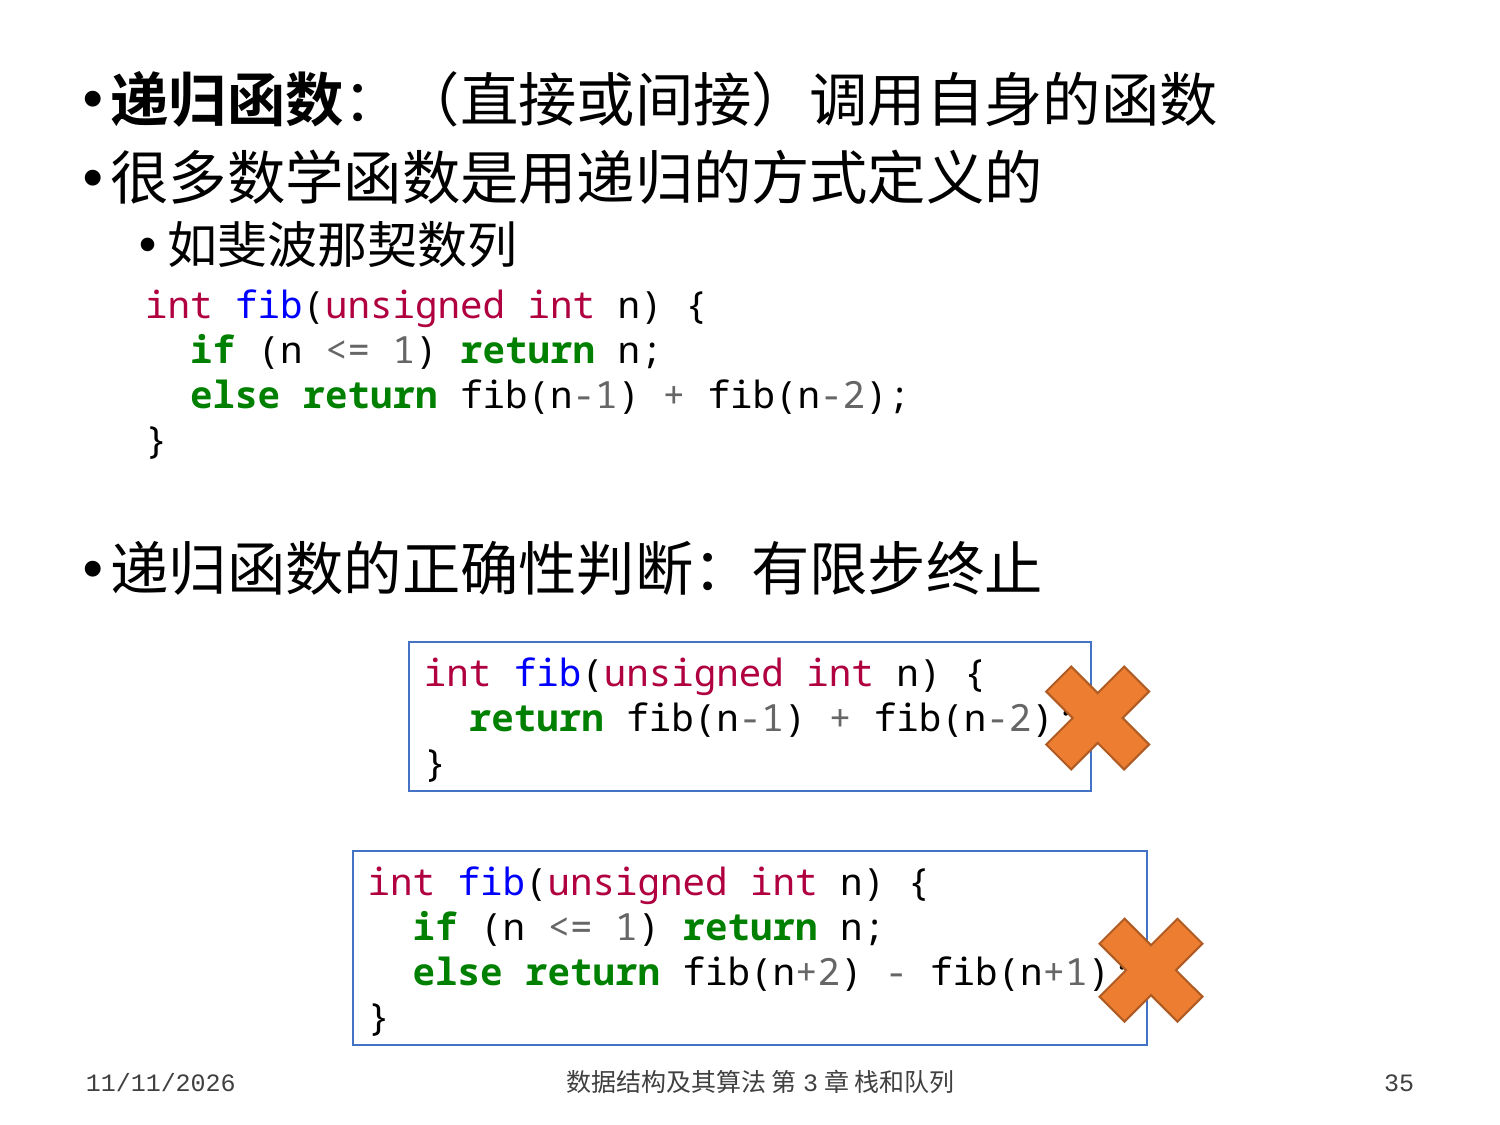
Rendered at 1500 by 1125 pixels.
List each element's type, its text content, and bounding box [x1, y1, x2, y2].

text_box int fib(unsigned int n) { if (n <= 1) return n; else return fib(n-1) + fib(n-2); } [130, 274, 925, 469]
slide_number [70, 1045, 270, 1105]
text_box [1098, 917, 1204, 1024]
list 递归函数：（直接或间接）调用自身的函数 很多数学函数是用递归的方式定义的 如斐波那契数列 递归函数的正确性判断：有限步终止 [70, 58, 1430, 1022]
slide_number 35 [1251, 1045, 1430, 1105]
text_box int fib(unsigned int n) { return fib(n-1) + fib(n-2); } [408, 641, 1092, 792]
text_box int fib(unsigned int n) { if (n <= 1) return n; else return fib(n+2) - fib(n+1); } [352, 850, 1148, 1046]
footer 数据结构及其算法 第3章 栈和队列 [287, 1045, 1235, 1105]
text_box [1044, 665, 1151, 771]
